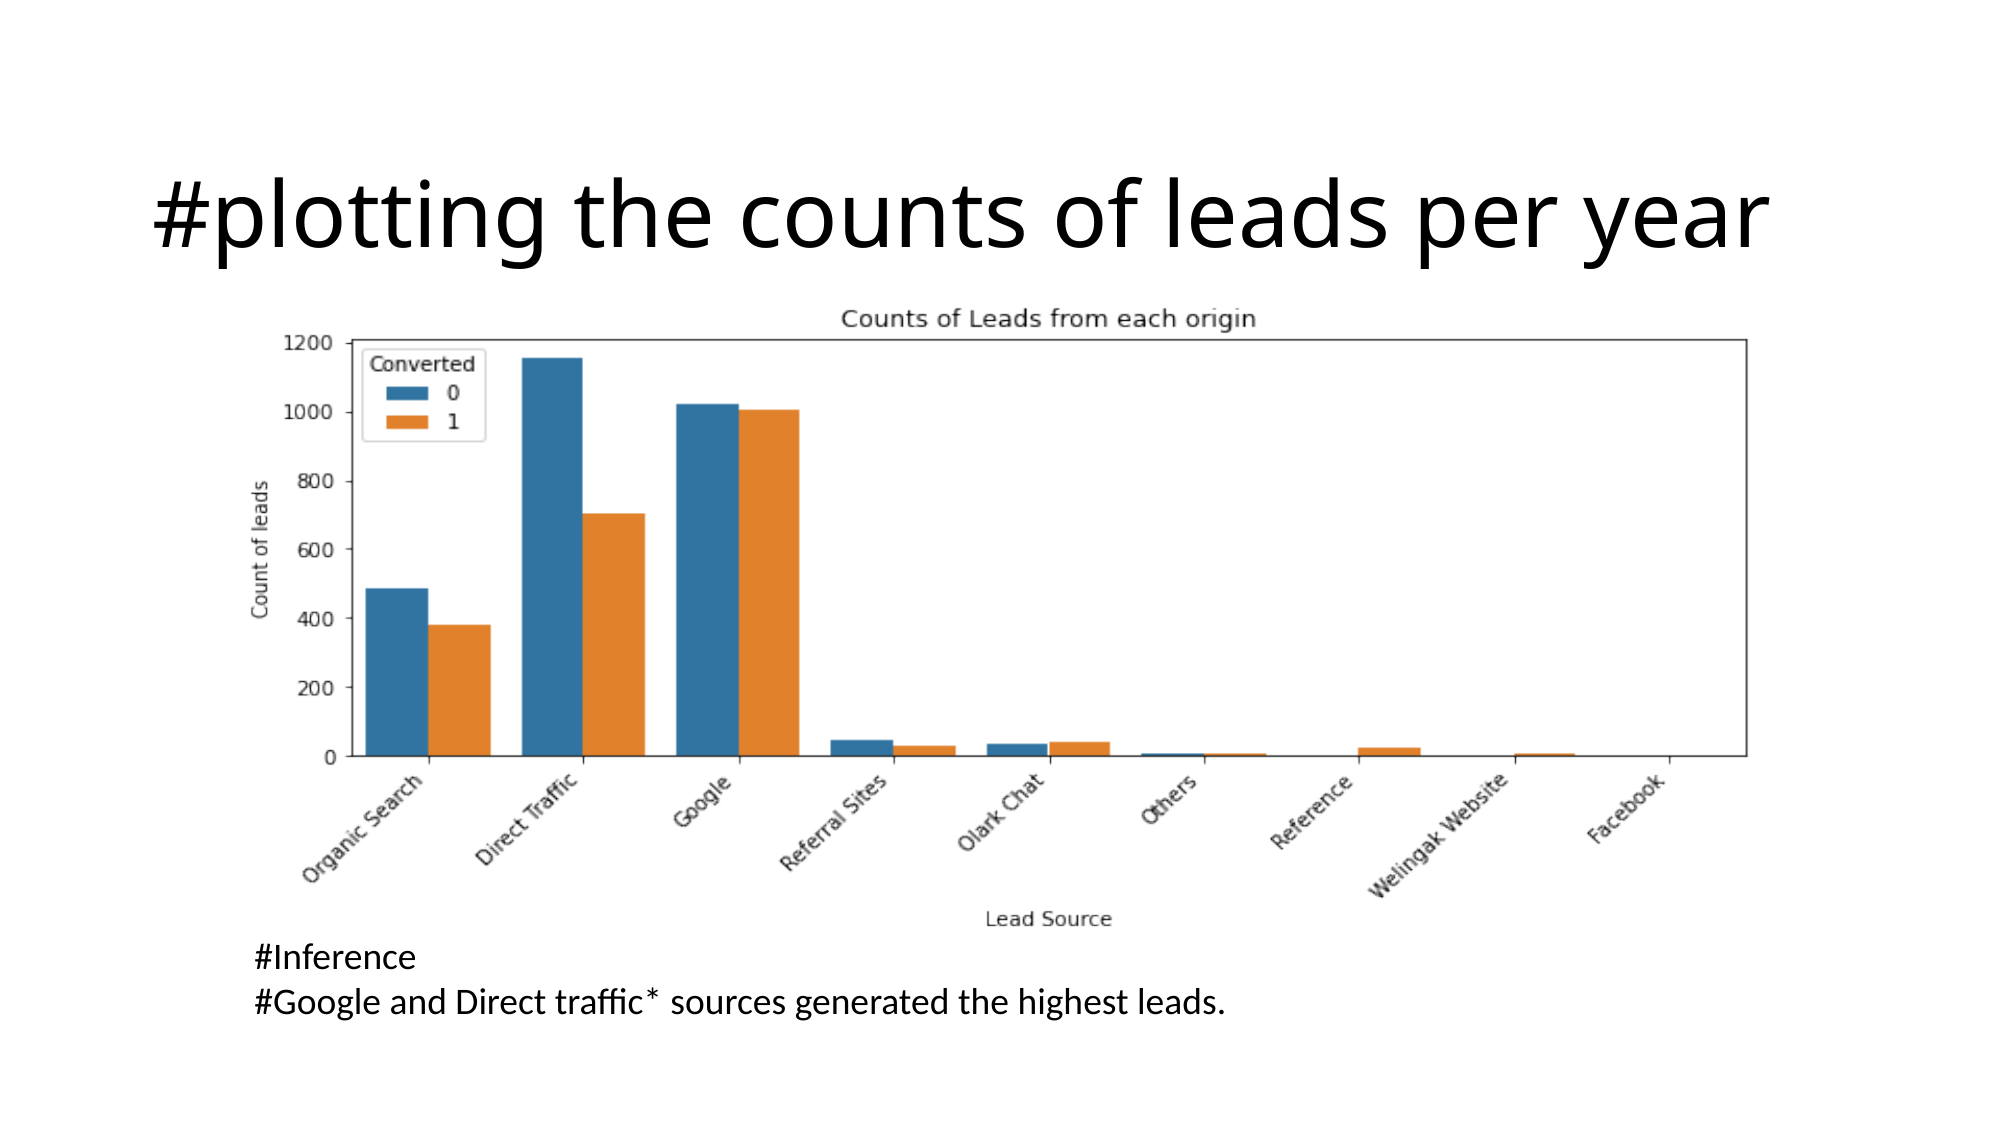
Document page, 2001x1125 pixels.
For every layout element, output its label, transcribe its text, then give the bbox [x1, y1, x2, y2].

title #plotting the counts of leads per year [137, 59, 1863, 278]
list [239, 295, 1761, 944]
text_box #Inference #Google and Direct traffic* sources generated the highest leads. [239, 925, 1863, 1030]
